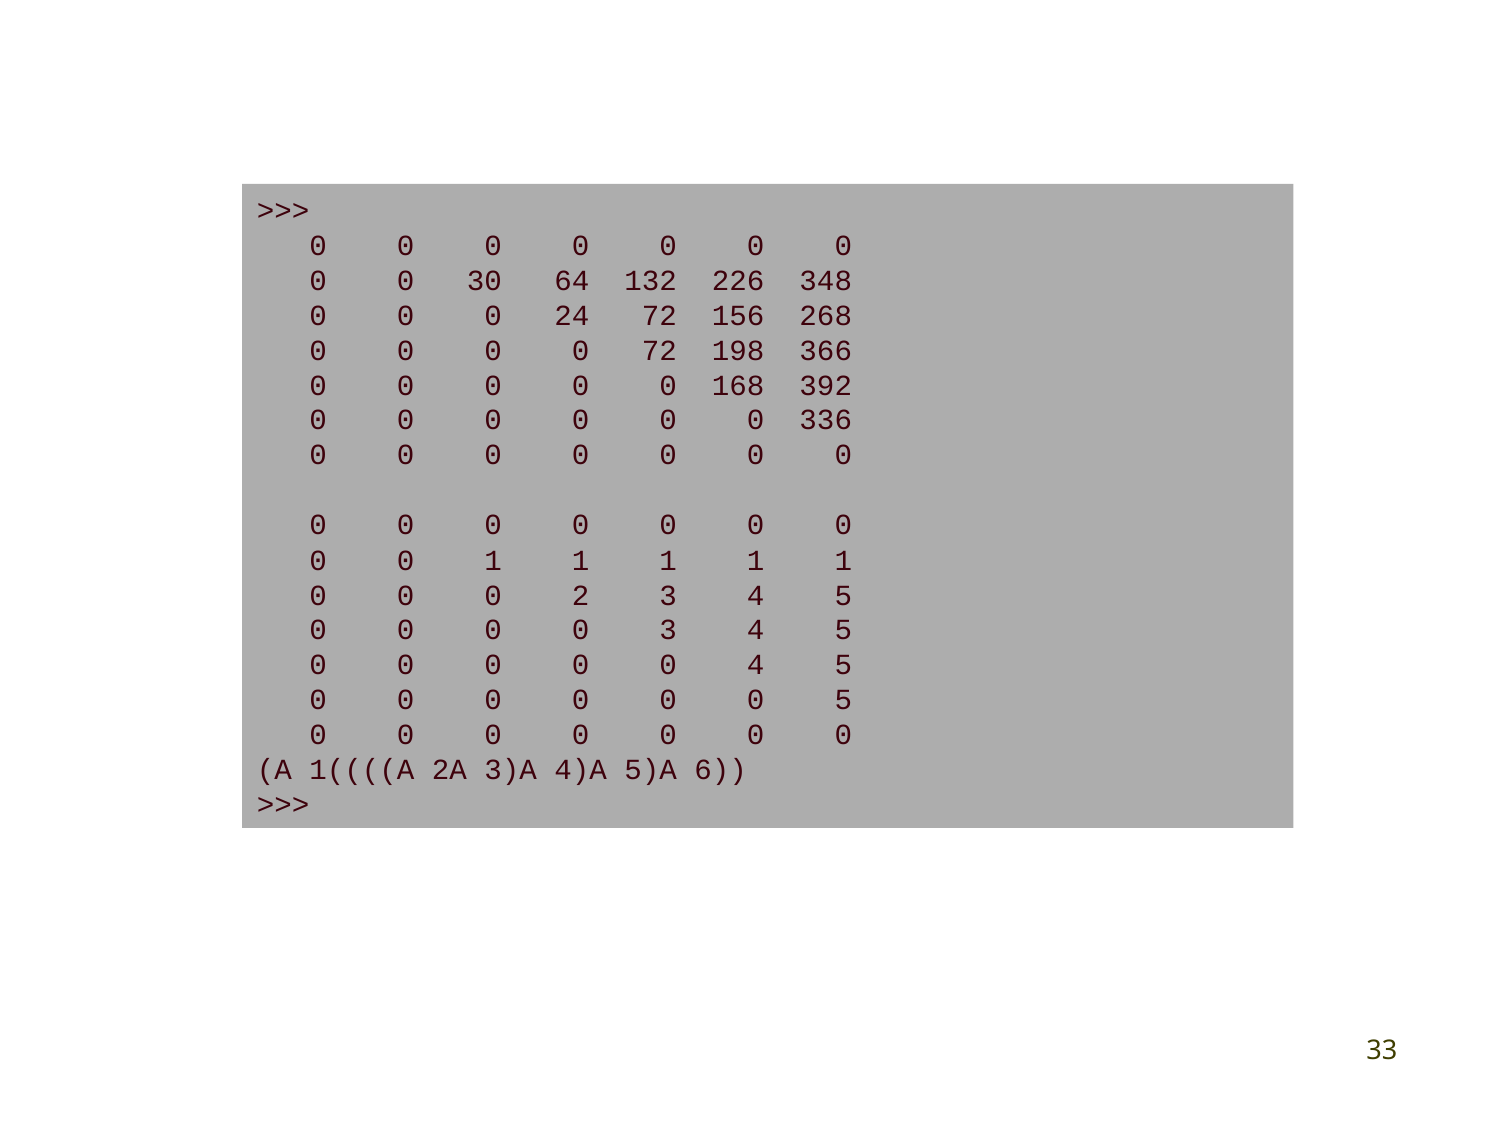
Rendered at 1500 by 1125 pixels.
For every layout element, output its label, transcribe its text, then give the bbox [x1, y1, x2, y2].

slide_number 33 [1099, 1024, 1413, 1101]
text_box >>> 0 0 0 0 0 0 0 0 0 30 64 132 226 348 0 0 0 24 72 156 268 0 0 0 0 72 198 366 0 0 0 0 0 168 392 0 0 0 0 0 0 336 0 0 0 0 0 0 0 0 0 0 0 0 0 0 0 0 1 1 1 1 1 0 0 0 2 3 4 5 0 0 0 0 3 4 5 0 0 0 0 0 4 5 0 0 0 0 0 0 5 0 0 0 0 0 0 0 (A 1((((A 2A 3)A 4)A 5)A 6)) >>> [242, 183, 1294, 828]
